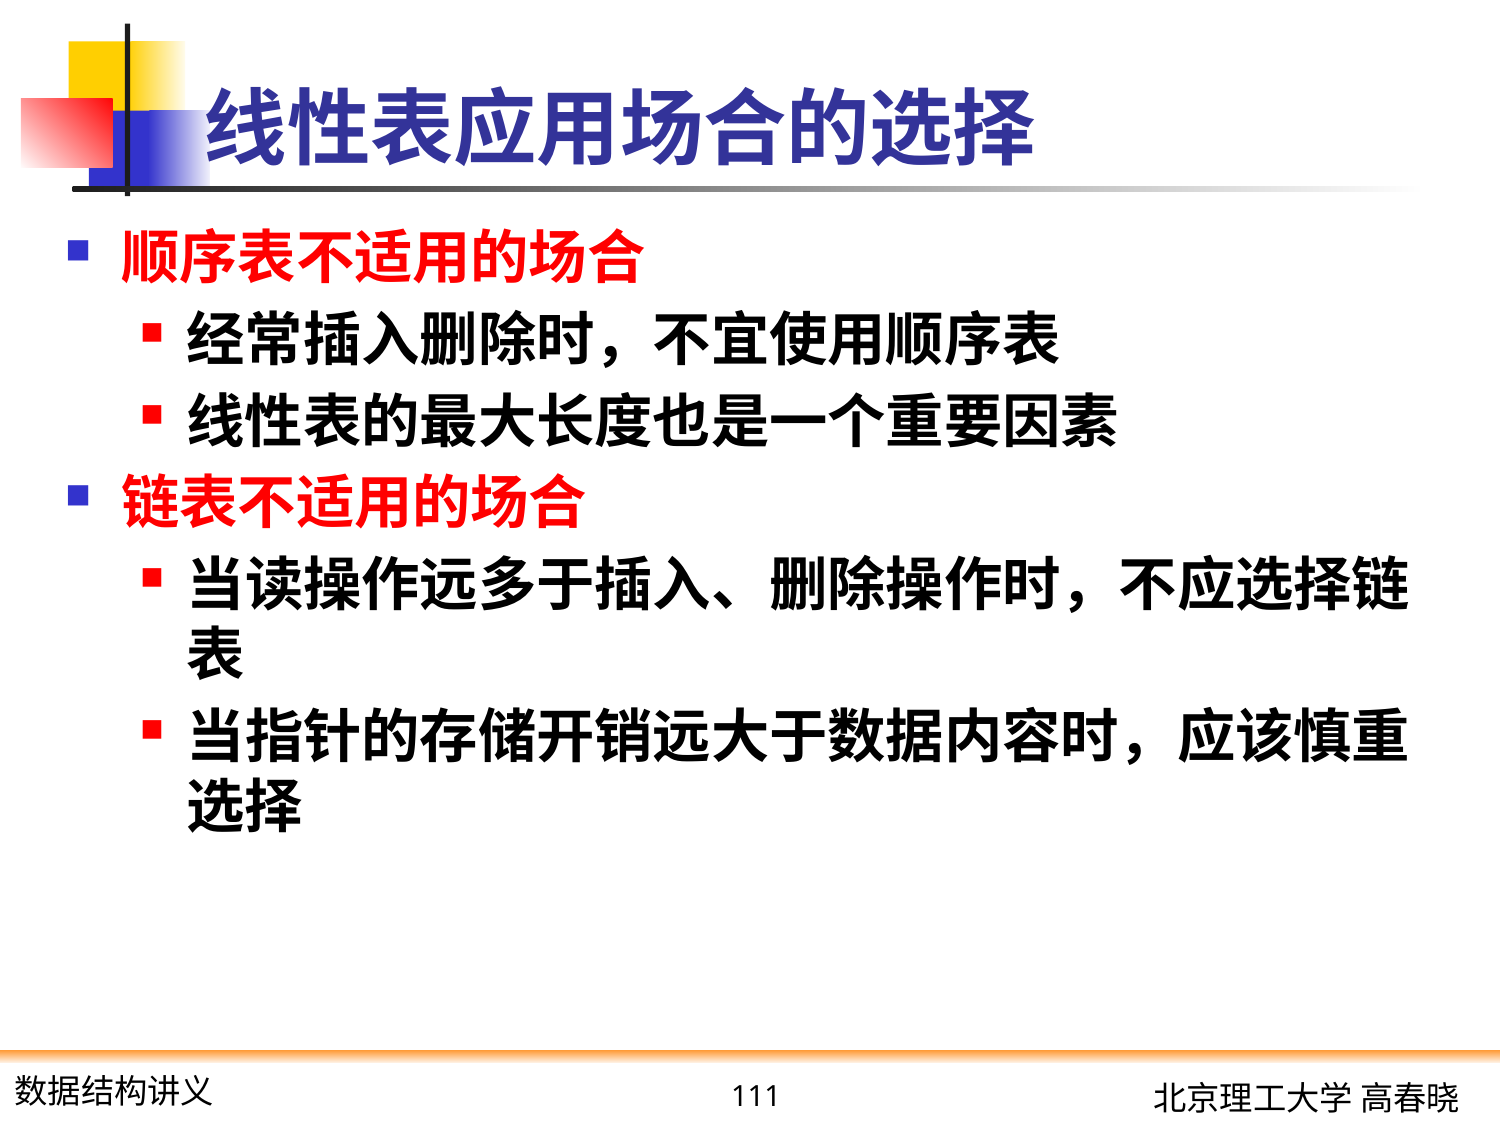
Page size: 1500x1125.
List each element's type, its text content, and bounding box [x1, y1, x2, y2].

title 线性表应用场合的选择 [188, 19, 1468, 183]
list 顺序表不适用的场合 经常插入删除时，不宜使用顺序表 线性表的最大长度也是一个重要因素 链表不适用的场合 当读操作远多于插入、删除操作时，不应选择链表 当指针的存储开销远大于数据内容时，应该慎重选择 [50, 212, 1469, 1038]
slide_number 111 [599, 1049, 913, 1125]
